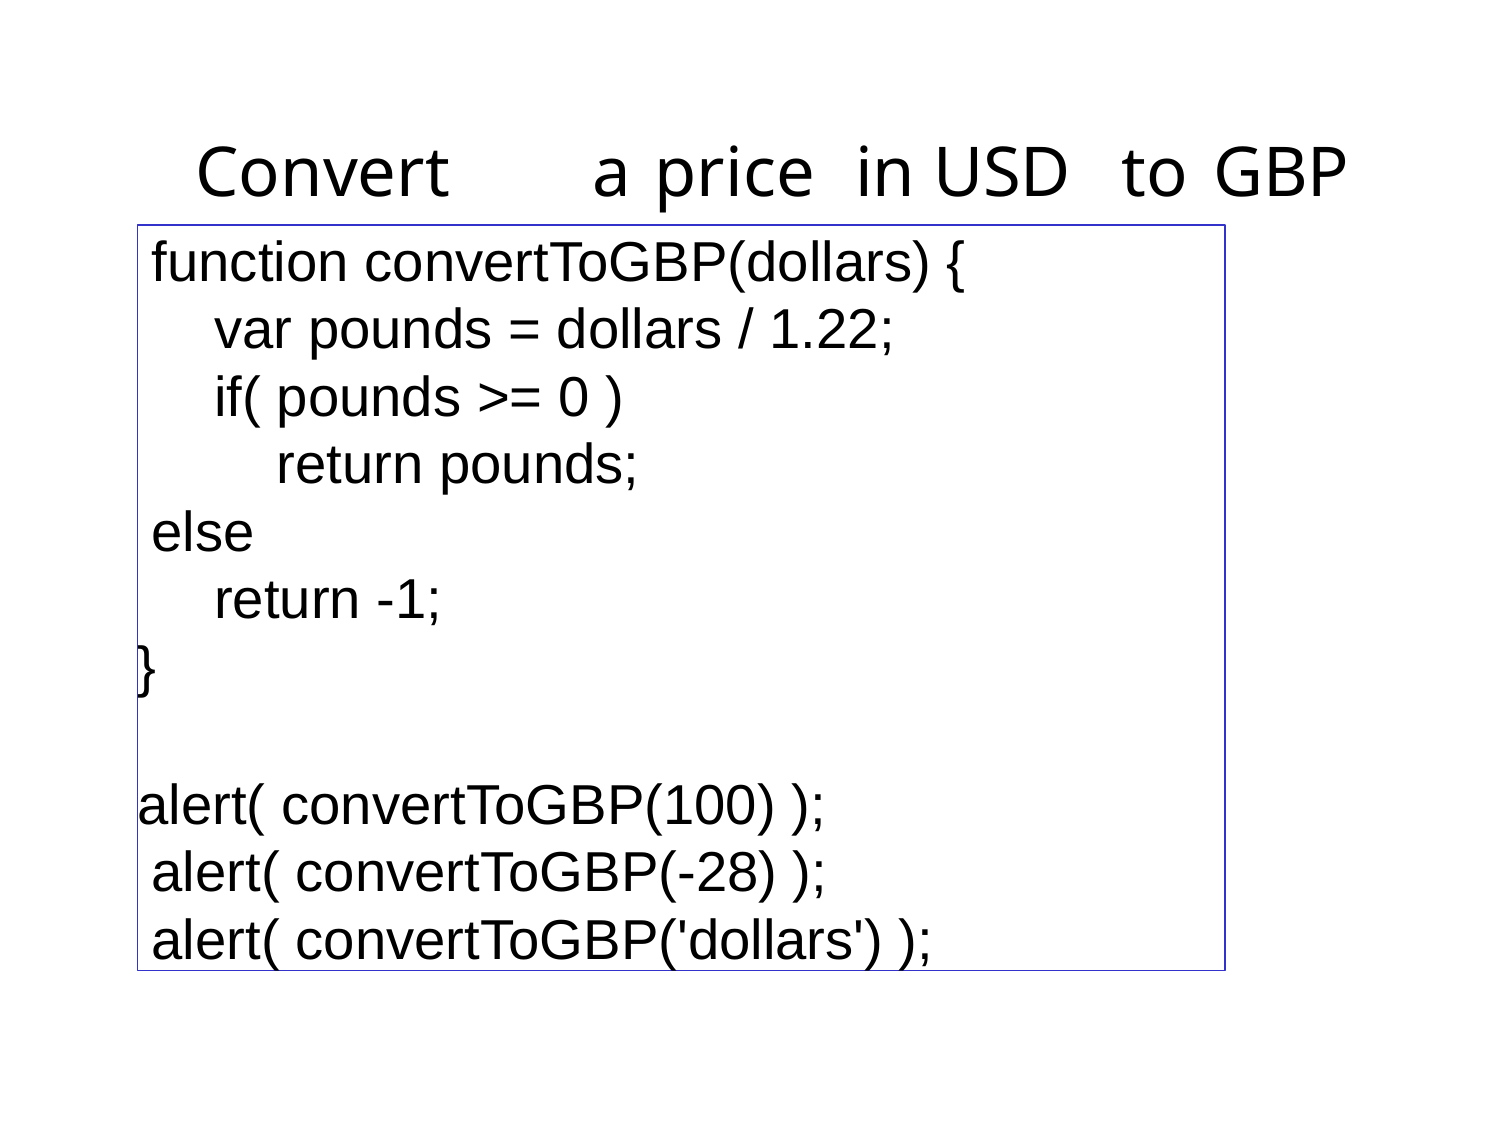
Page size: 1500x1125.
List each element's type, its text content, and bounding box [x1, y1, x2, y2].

text_box function convertToGBP(dollars) { var pounds = dollars / 1.22; if( pounds >= 0 ) return pounds; else return -1; } alert( convertToGBP(100) ); alert( convertToGBP(-28) ); alert( convertToGBP('dollars') ); [137, 224, 1225, 971]
title Convert a price in USD to GBP [103, 74, 1397, 263]
